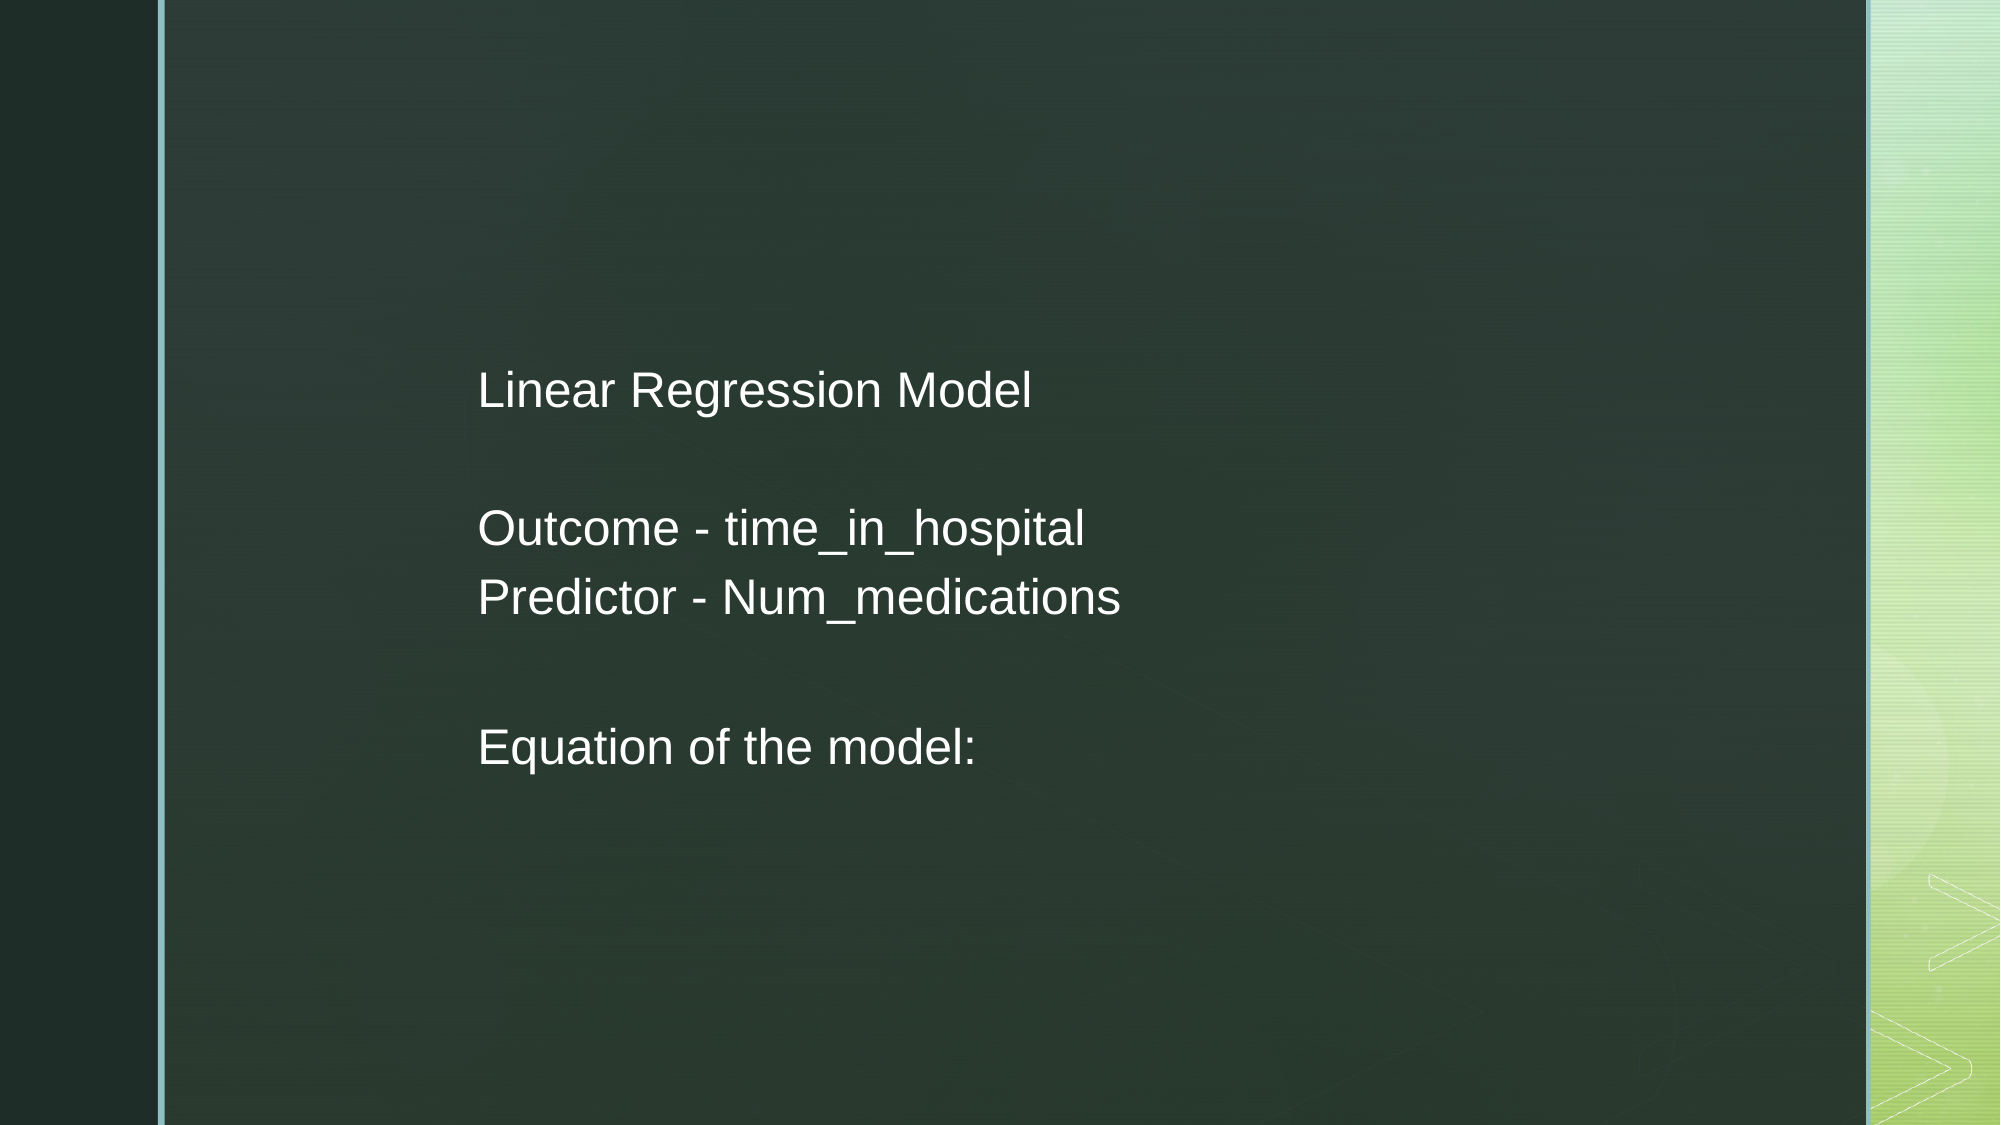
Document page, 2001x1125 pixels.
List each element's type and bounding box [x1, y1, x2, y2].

picture [1871, 0, 2001, 1125]
